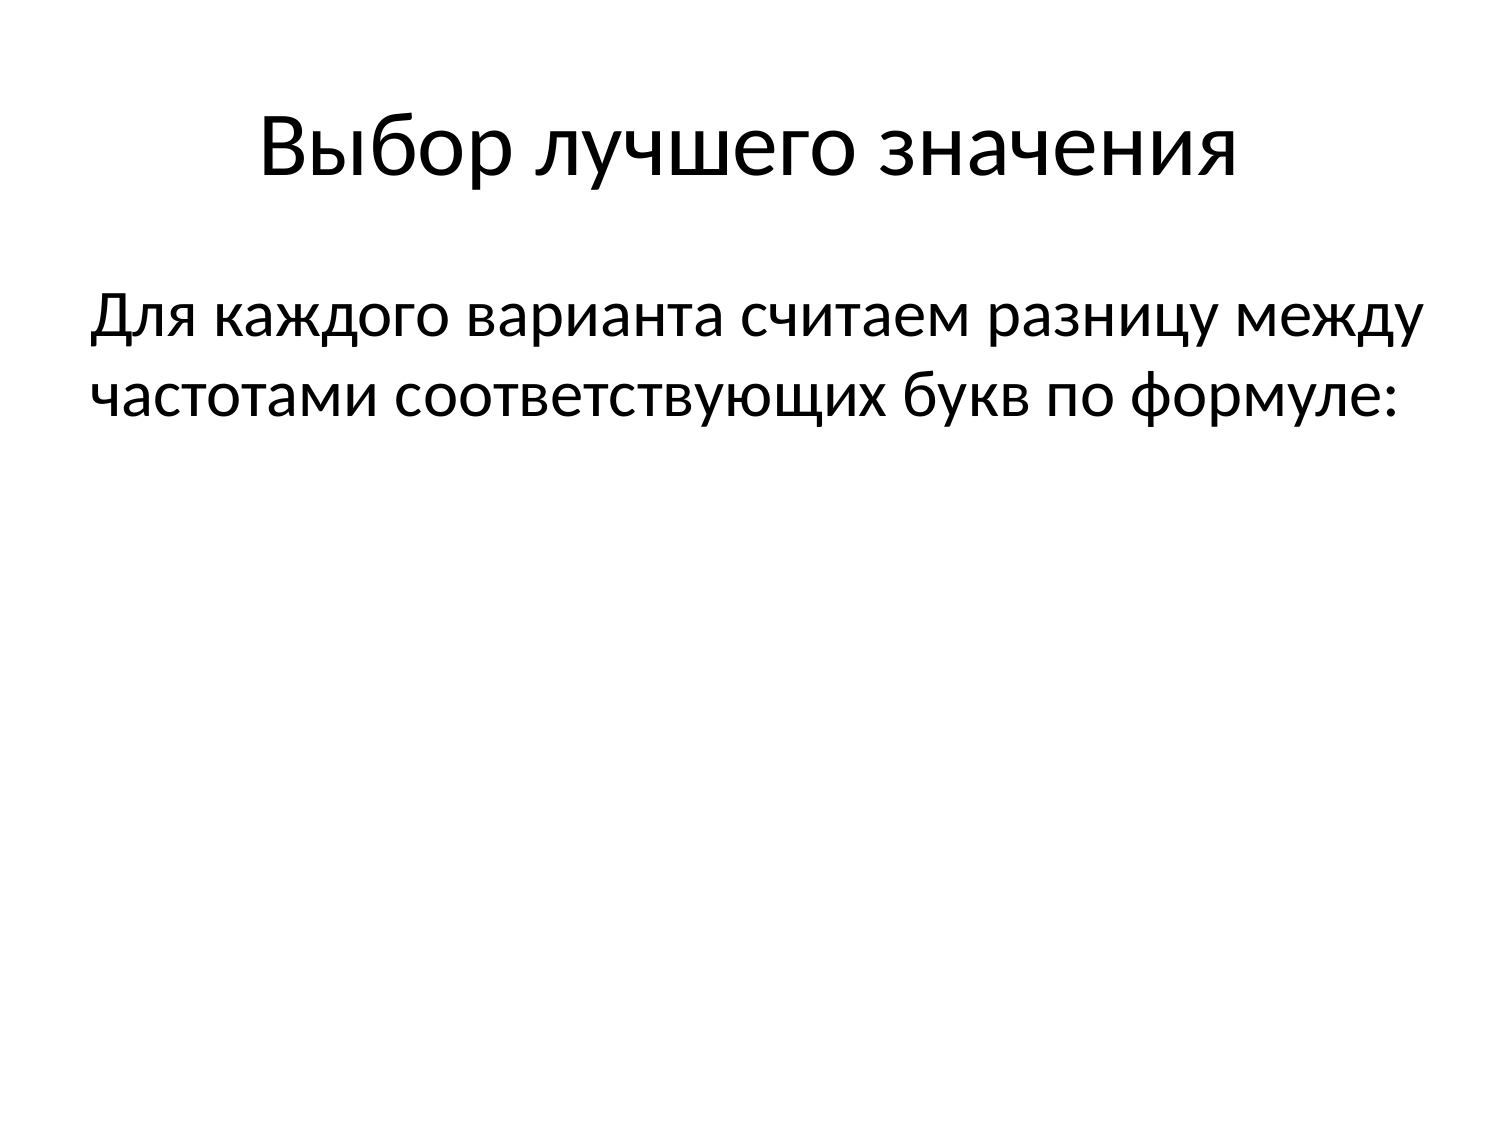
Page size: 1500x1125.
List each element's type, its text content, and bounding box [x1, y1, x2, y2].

title Выбор лучшего значения [75, 45, 1425, 233]
